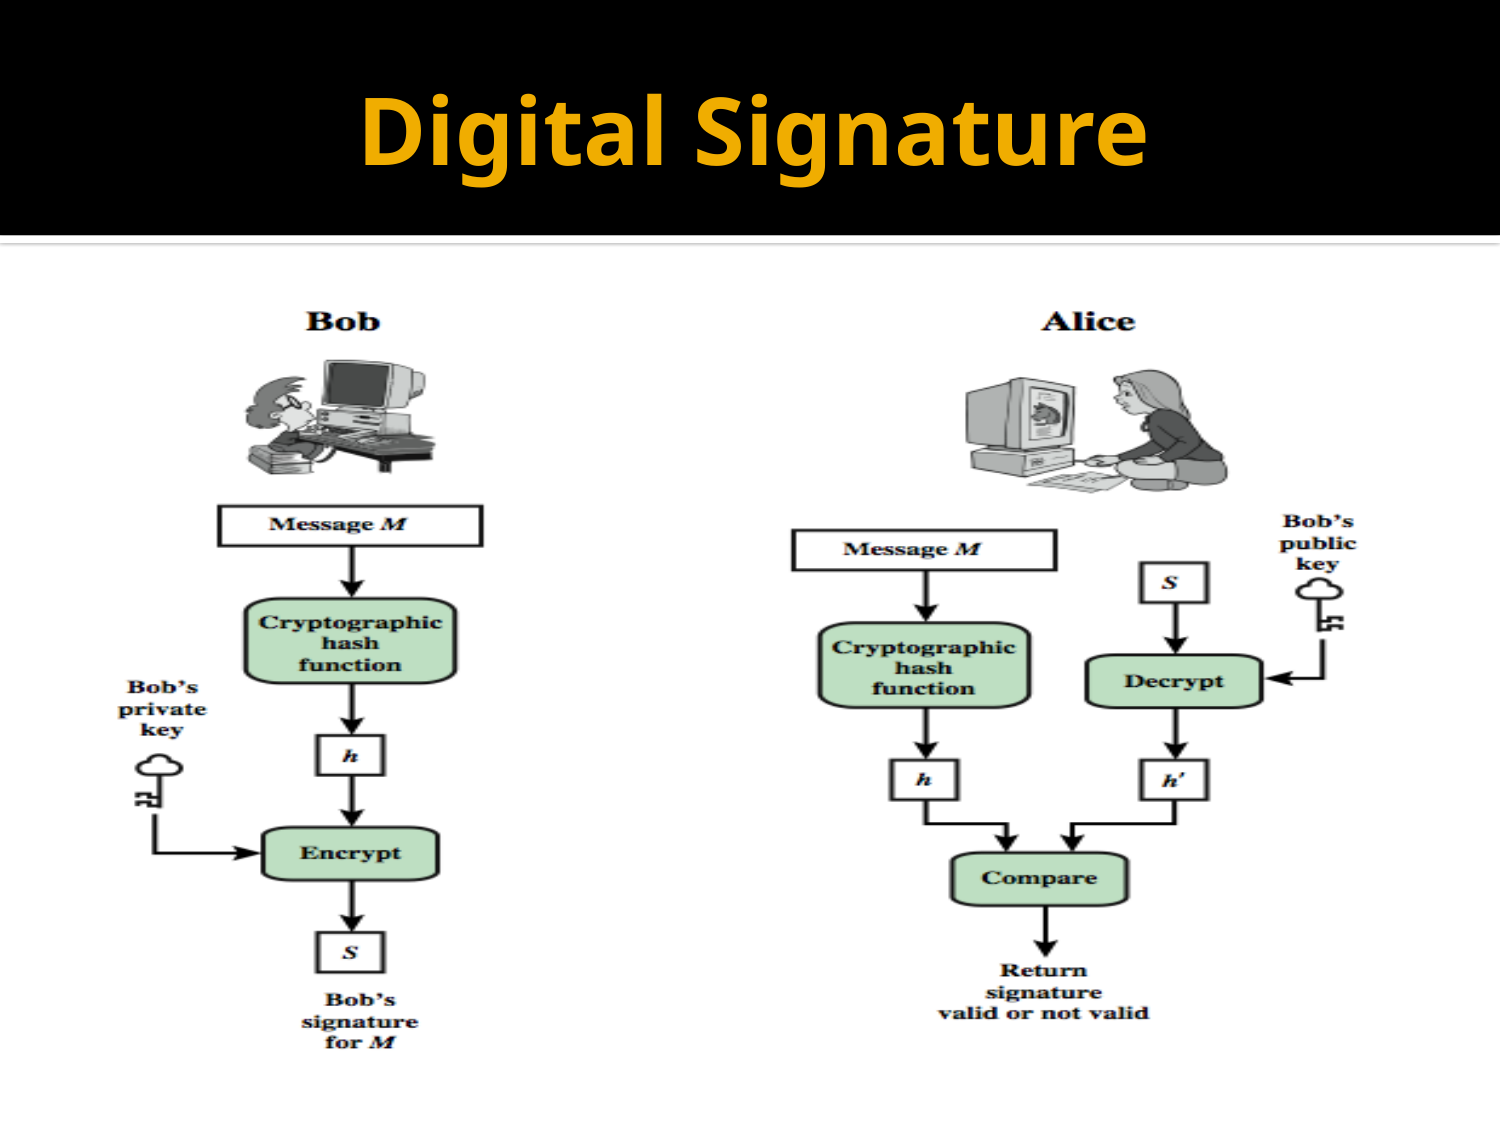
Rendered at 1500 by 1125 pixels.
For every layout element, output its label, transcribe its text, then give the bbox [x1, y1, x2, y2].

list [87, 291, 1388, 1075]
title Digital Signature [75, 25, 1425, 231]
